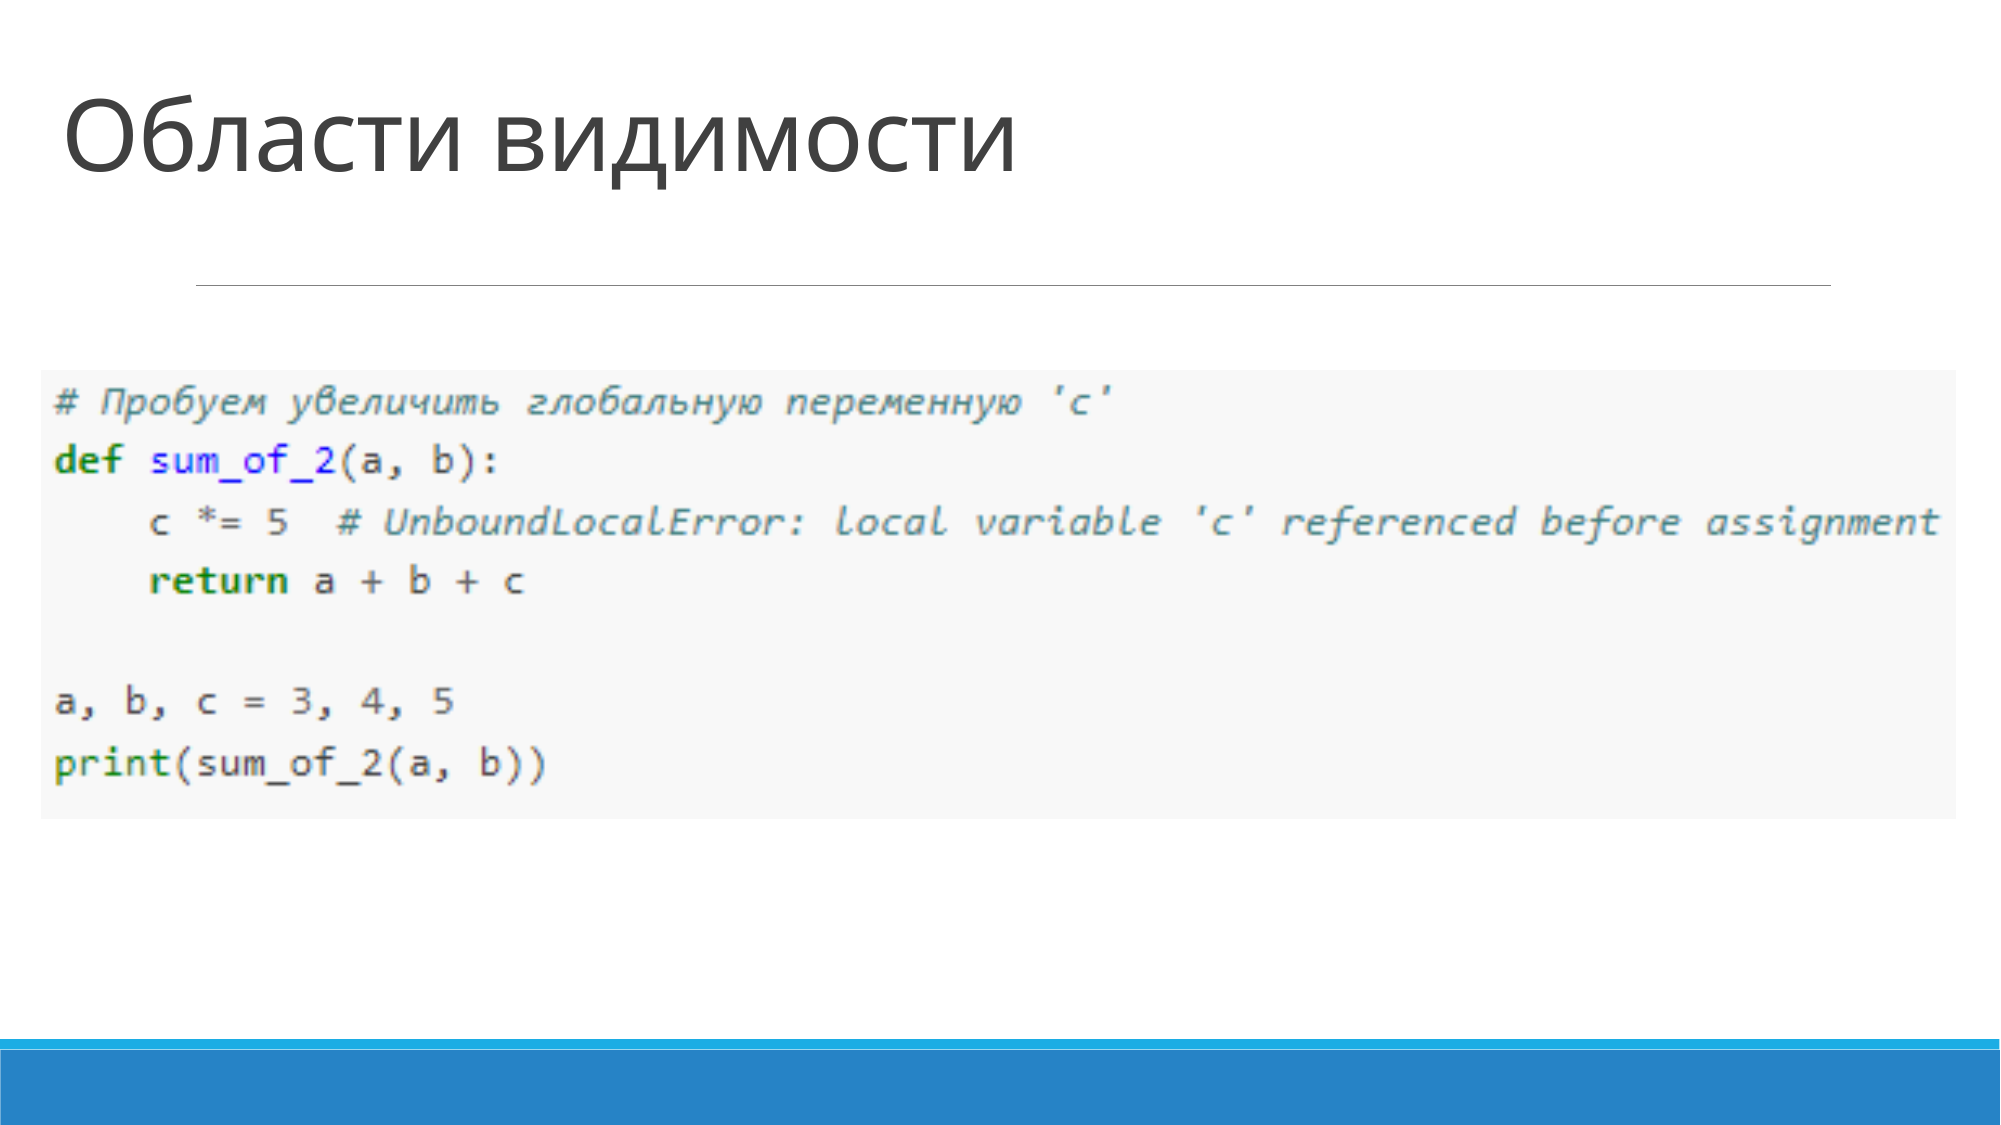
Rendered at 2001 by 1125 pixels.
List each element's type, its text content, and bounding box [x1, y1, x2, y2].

title Области видимости [46, 15, 1950, 200]
picture [40, 369, 1956, 820]
